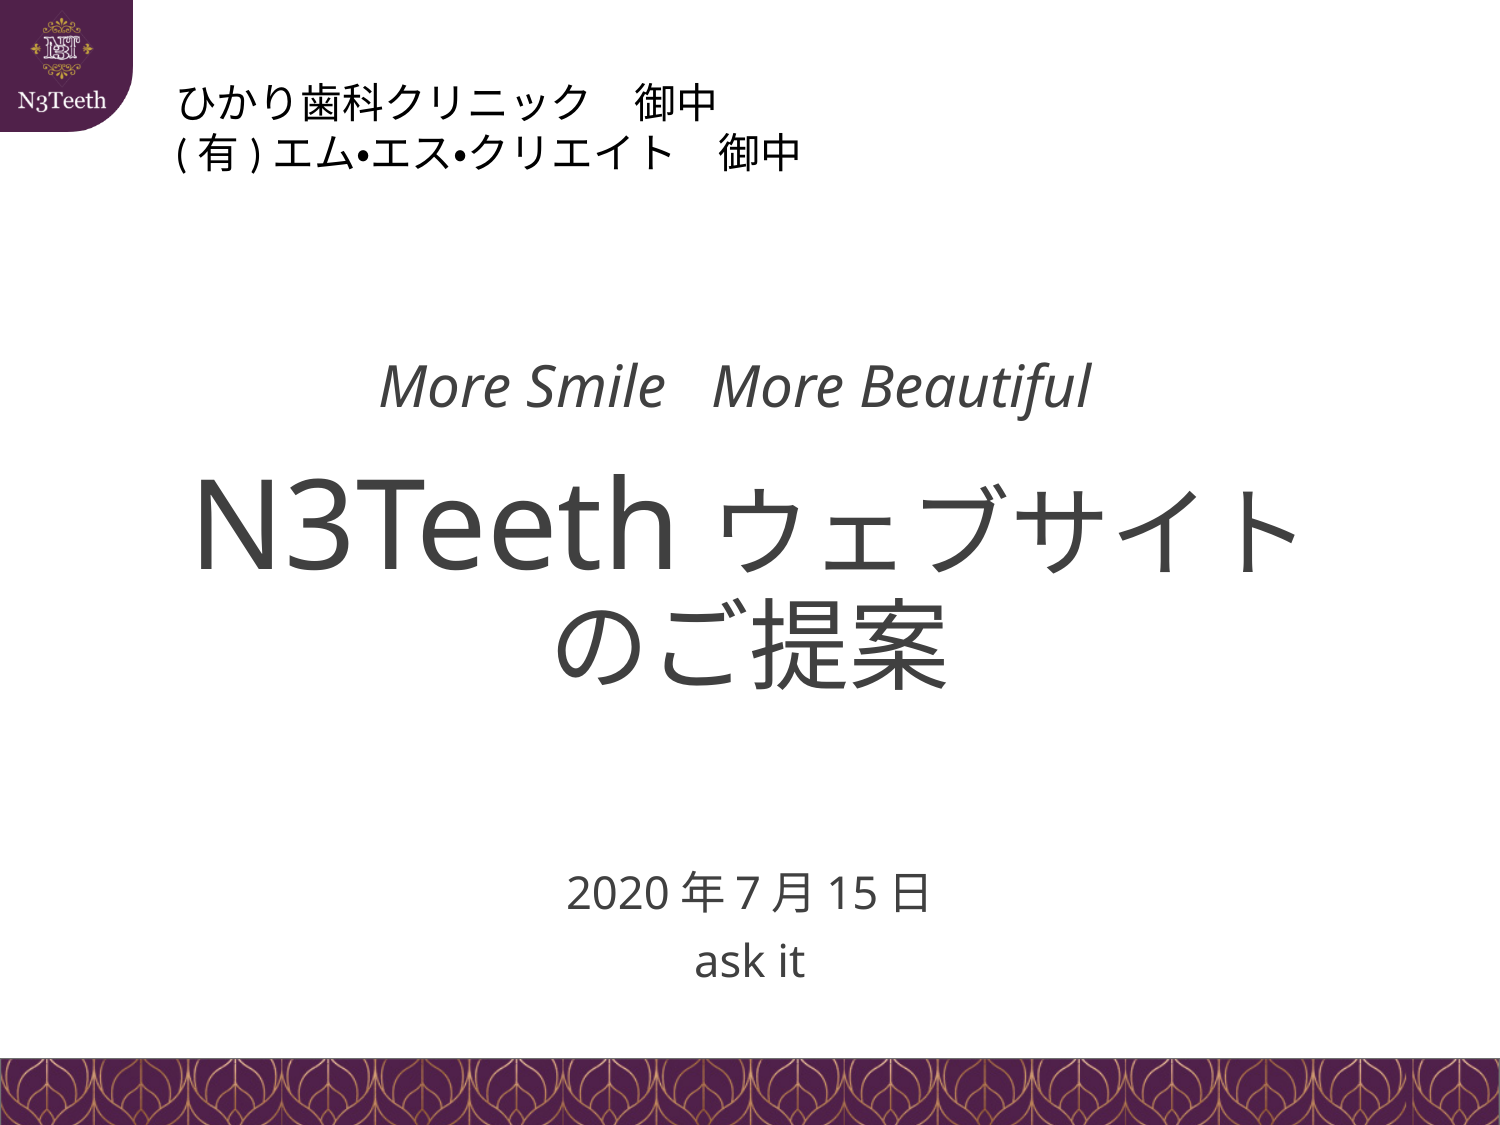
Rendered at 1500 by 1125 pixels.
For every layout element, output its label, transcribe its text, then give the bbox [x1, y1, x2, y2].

title N3Teethウェブサイト のご提案 [112, 414, 1388, 712]
picture [0, 0, 133, 132]
text_box More Smile More Beautiful [364, 342, 1186, 427]
picture [0, 1058, 1500, 1125]
text_box ひかり歯科クリニック 御中 (有)エム・エス・クリエイト 御中 [160, 69, 817, 185]
subtitle 2020年7月15日 ask it [187, 789, 1313, 997]
